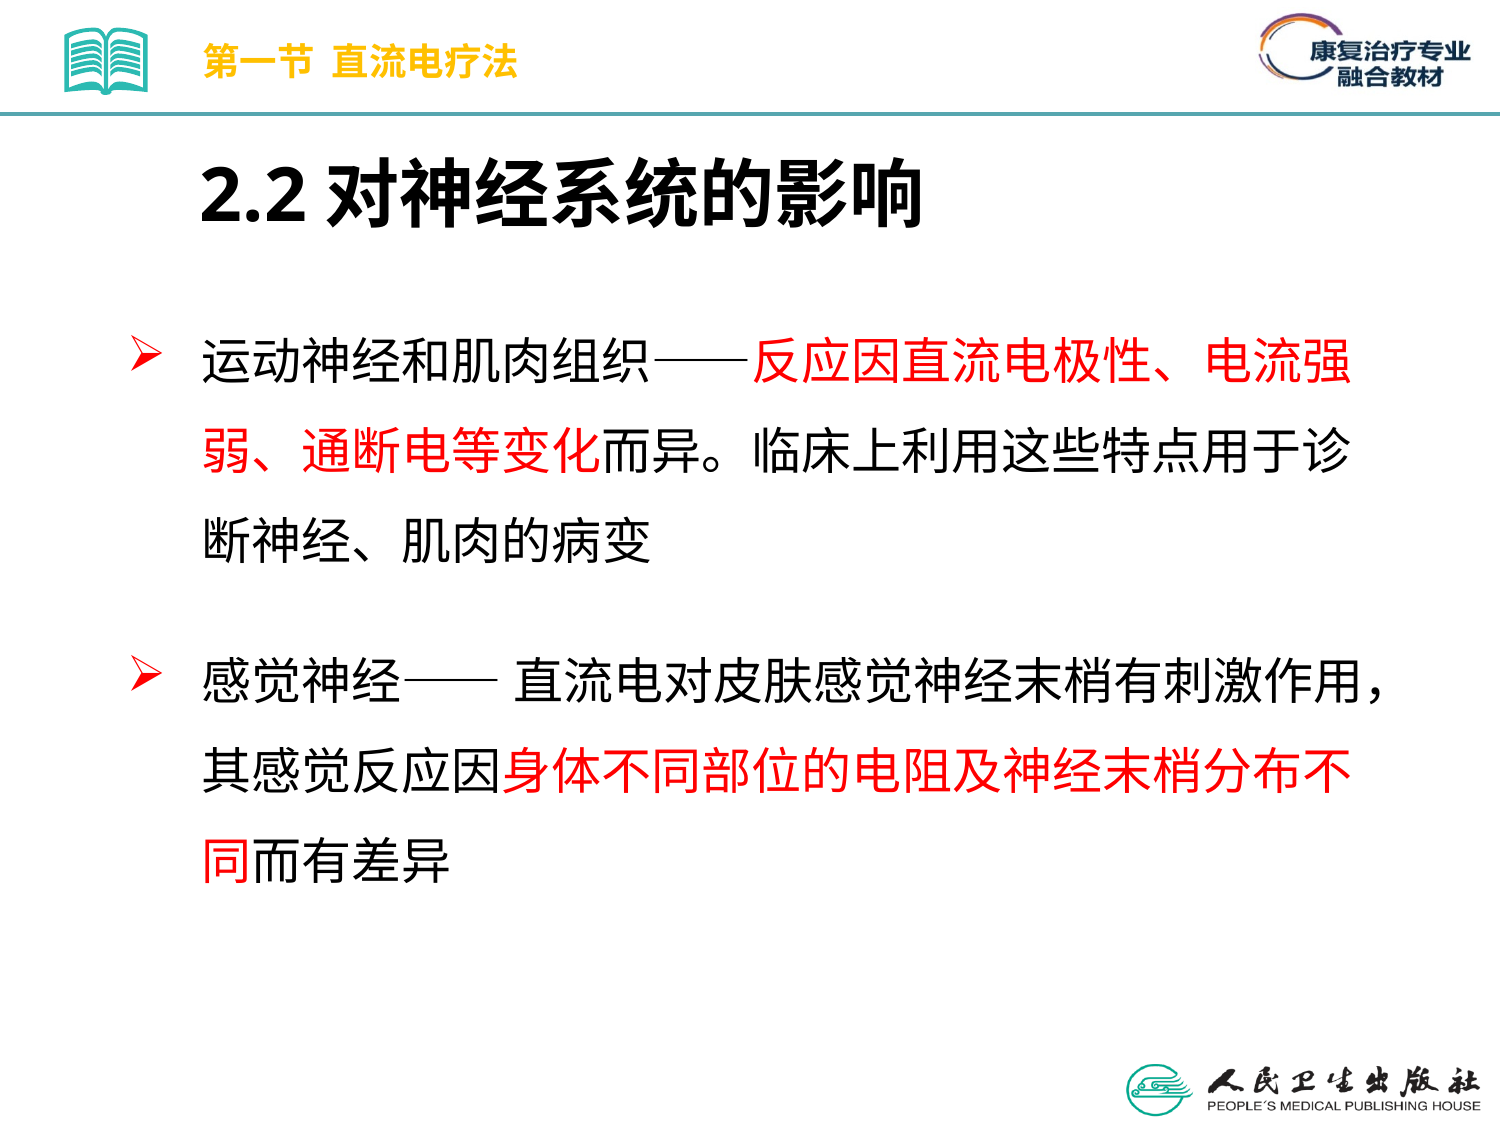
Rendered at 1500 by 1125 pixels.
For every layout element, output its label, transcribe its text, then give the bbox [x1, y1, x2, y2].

text_box 第一节 直流电疗法 [187, 30, 535, 91]
text_box 运动神经和肌肉组织——反应因直流电极性、电流强弱、通断电等变化而异。临床上利用这些特点用于诊断神经、肌肉的病变 感觉神经—— 直流电对皮肤感觉神经末梢有刺激作用，其感觉反应因身体不同部位的电阻及神经末梢分布不同而有差异 [112, 292, 1404, 898]
picture [1104, 1054, 1500, 1125]
text_box 2.2对神经系统的影响 [184, 139, 1125, 244]
picture [1222, 7, 1491, 102]
